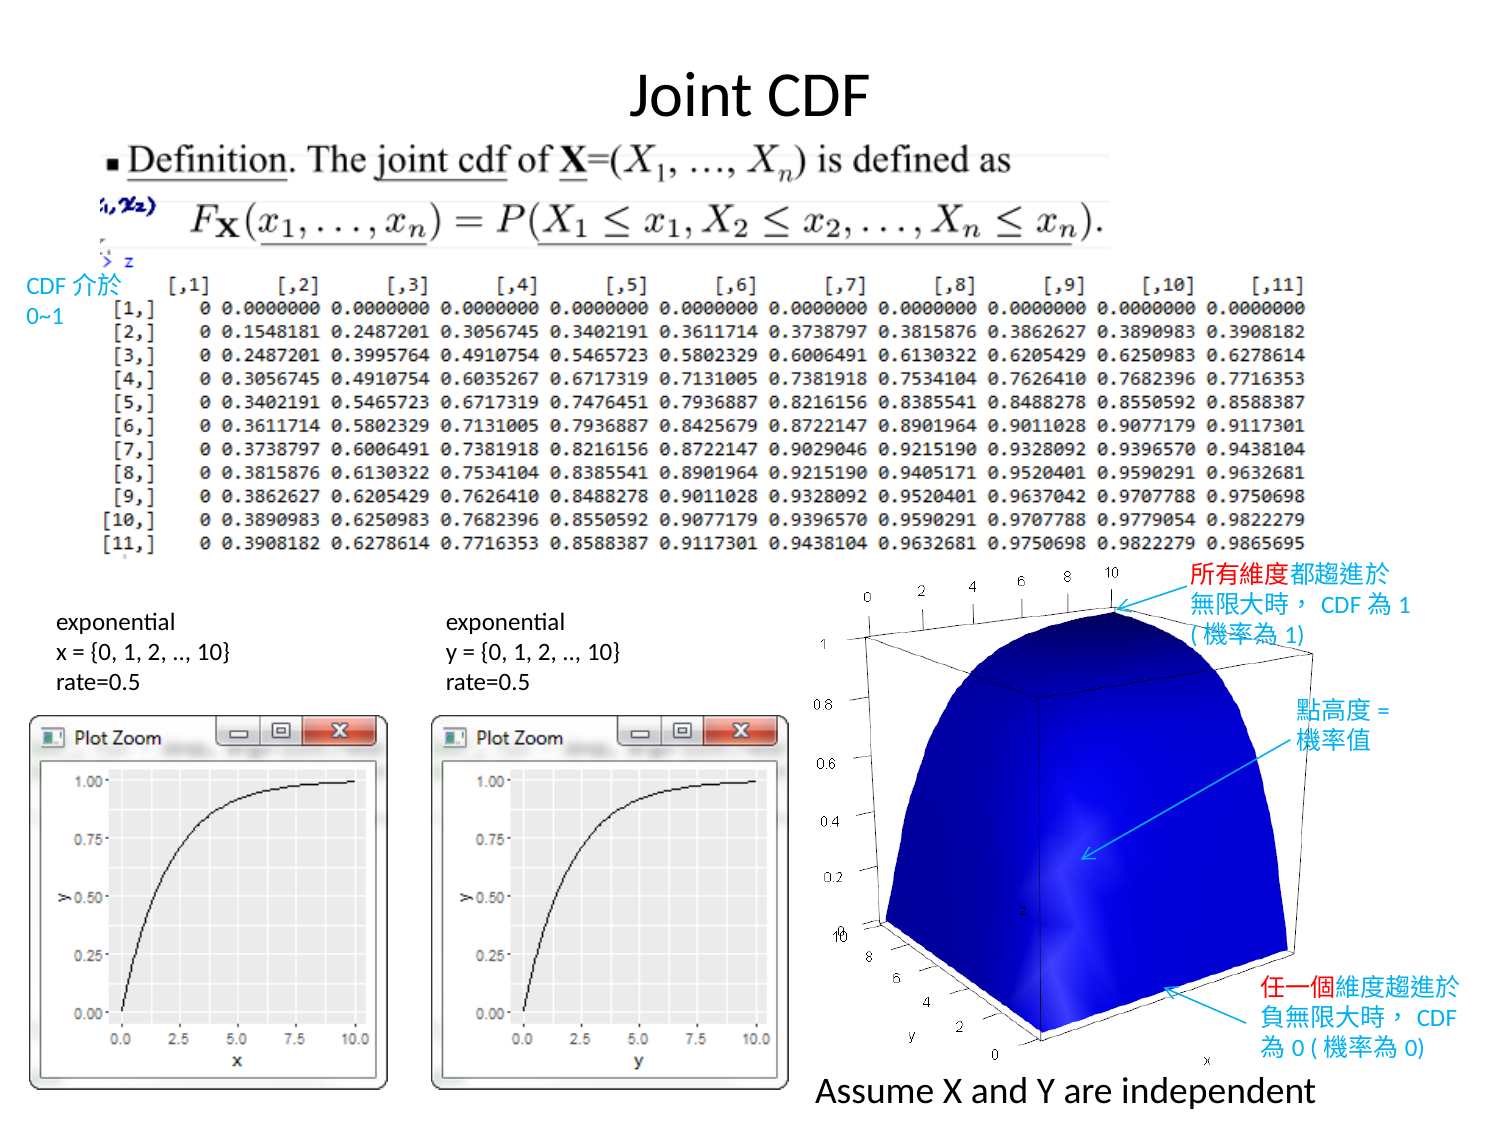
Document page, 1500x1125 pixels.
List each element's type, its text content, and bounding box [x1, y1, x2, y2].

picture [29, 715, 388, 1090]
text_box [1163, 987, 1247, 1024]
title Joint CDF [75, 45, 1425, 138]
text_box CDF介於0~1 [11, 261, 95, 337]
text_box exponential y = {0, 1, 2, .., 10} rate=0.5 [431, 597, 762, 703]
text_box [1115, 585, 1188, 610]
text_box 所有維度都趨進於無限大時，CDF為1 (機率為1) [1315, 550, 1430, 656]
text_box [1080, 739, 1291, 860]
picture [430, 715, 790, 1090]
picture [100, 136, 1310, 559]
text_box 任一個維度趨進於負無限大時，CDF為0 (機率為0) [1321, 964, 1500, 1069]
text_box exponential x = {0, 1, 2, .., 10} rate=0.5 [41, 598, 372, 703]
picture [808, 562, 1318, 1068]
text_box 點高度=機率值 [1321, 687, 1412, 763]
text_box Assume X and Y are independent [800, 1058, 1332, 1119]
